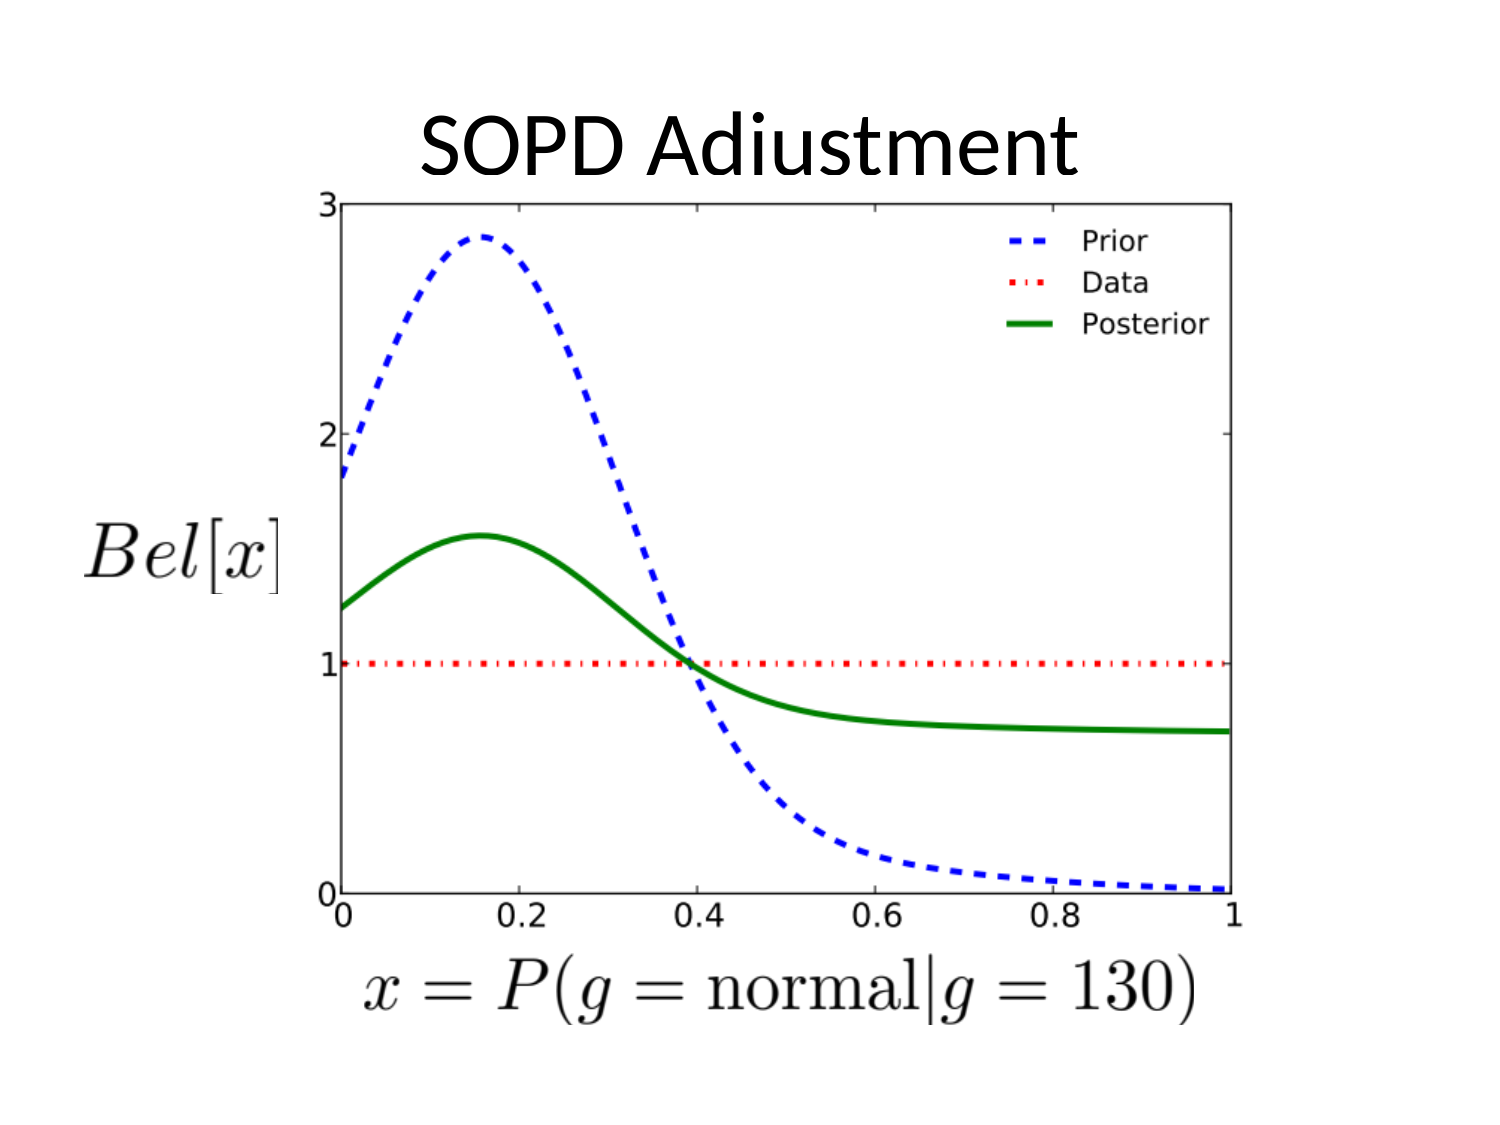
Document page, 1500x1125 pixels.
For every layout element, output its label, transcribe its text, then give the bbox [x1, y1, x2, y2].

title SOPD Adjustment [75, 45, 1425, 233]
picture [363, 952, 1195, 1025]
picture [83, 515, 279, 594]
picture [310, 175, 1248, 934]
